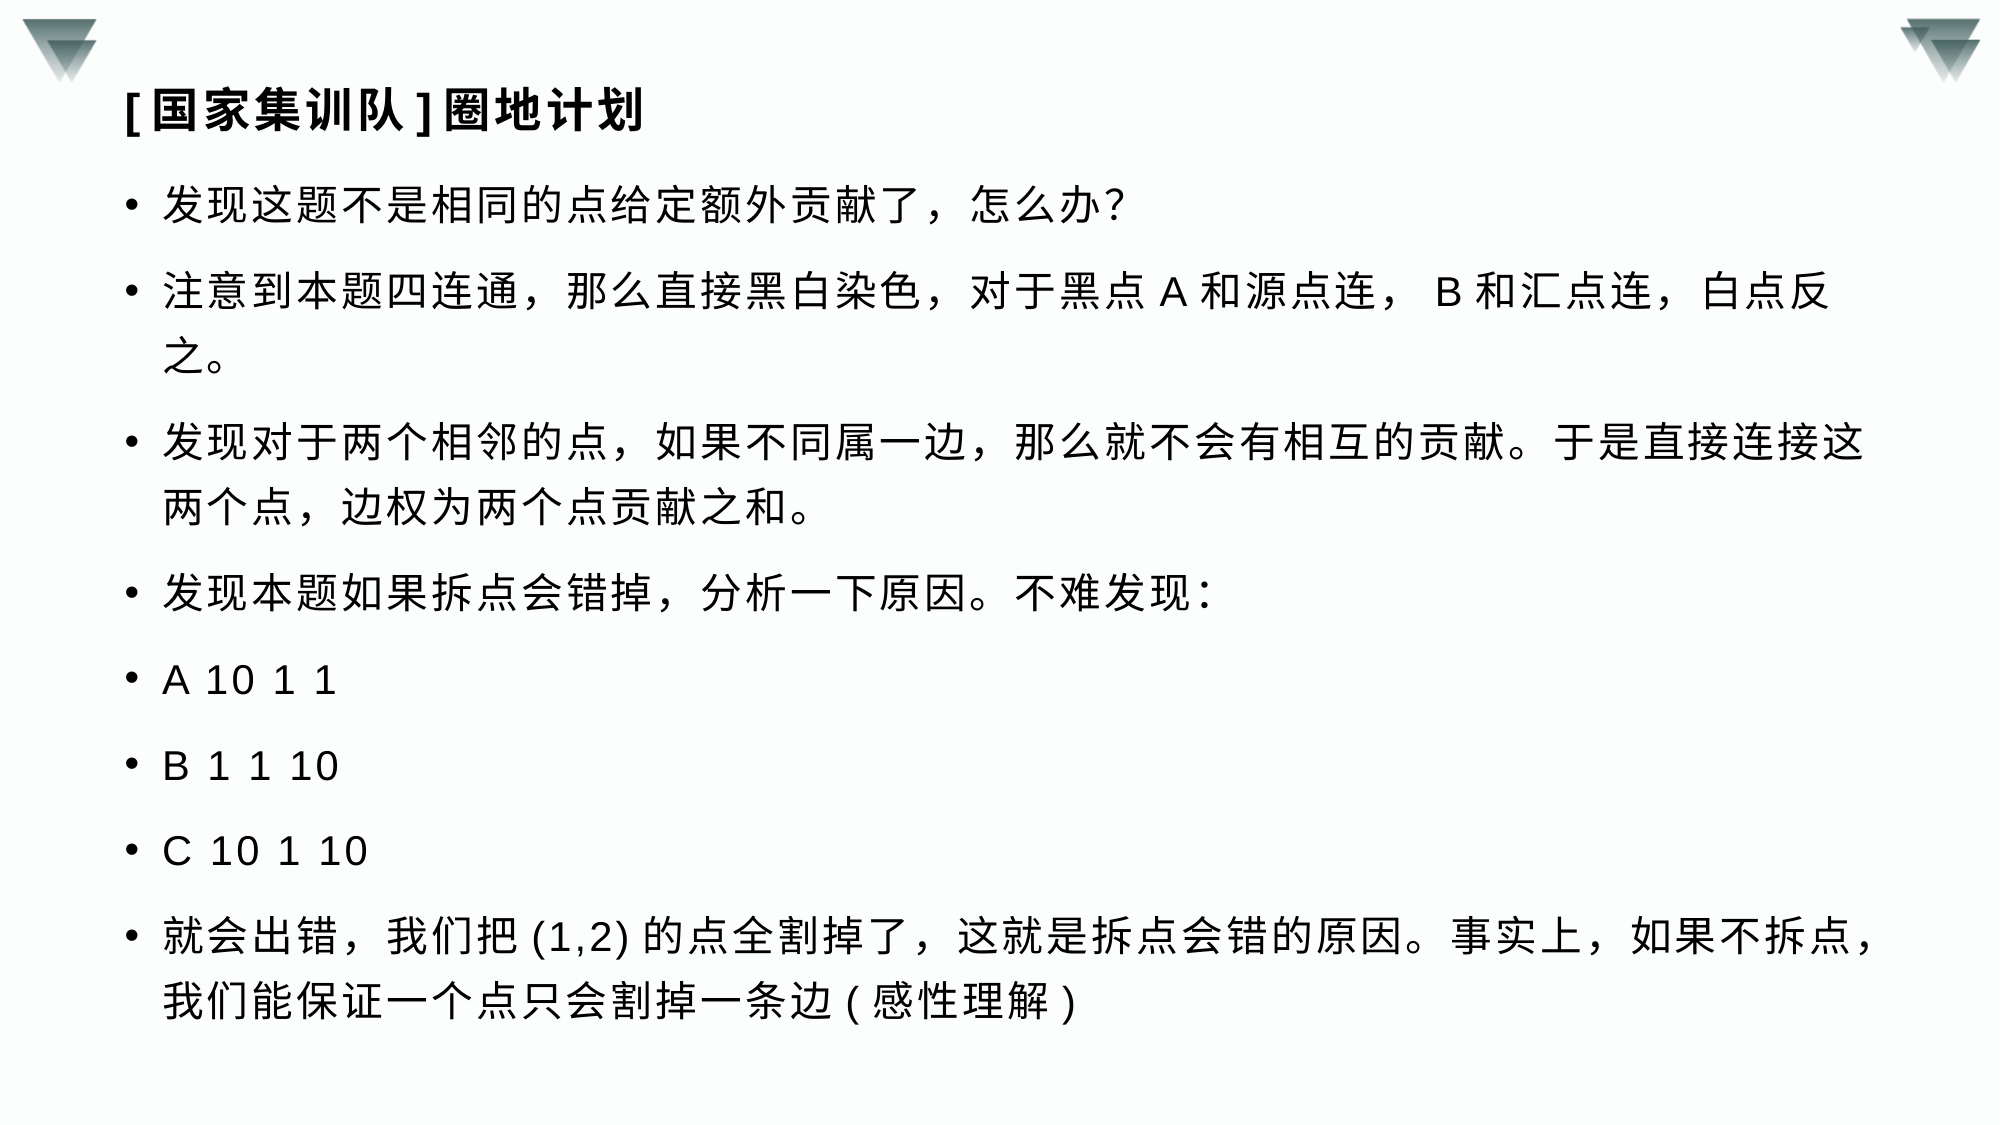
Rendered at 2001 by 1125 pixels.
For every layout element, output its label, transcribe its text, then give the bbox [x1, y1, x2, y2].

title [国家集训队]圈地计划 [109, 72, 1891, 146]
list 发现这题不是相同的点给定额外贡献了，怎么办？ 注意到本题四连通，那么直接黑白染色，对于黑点A和源点连，B和汇点连，白点反之。 发现对于两个相邻的点，如果不同属一边，那么就不会有相互的贡献。于是直接连接这两个点，边权为两个点贡献之和。 发现本题如果拆点会错掉，分析一下原因。不难发现： A 10 1 1 B 1 1 10 C 10 1 10 就会出错，我们把(1,2)的点全割掉了，这就是拆点会错的原因。事实上，如果不拆点，我们能保证一个点只会割掉一条边(感性理解) [109, 156, 1891, 1041]
picture [0, 0, 119, 103]
picture [1881, 0, 2000, 103]
